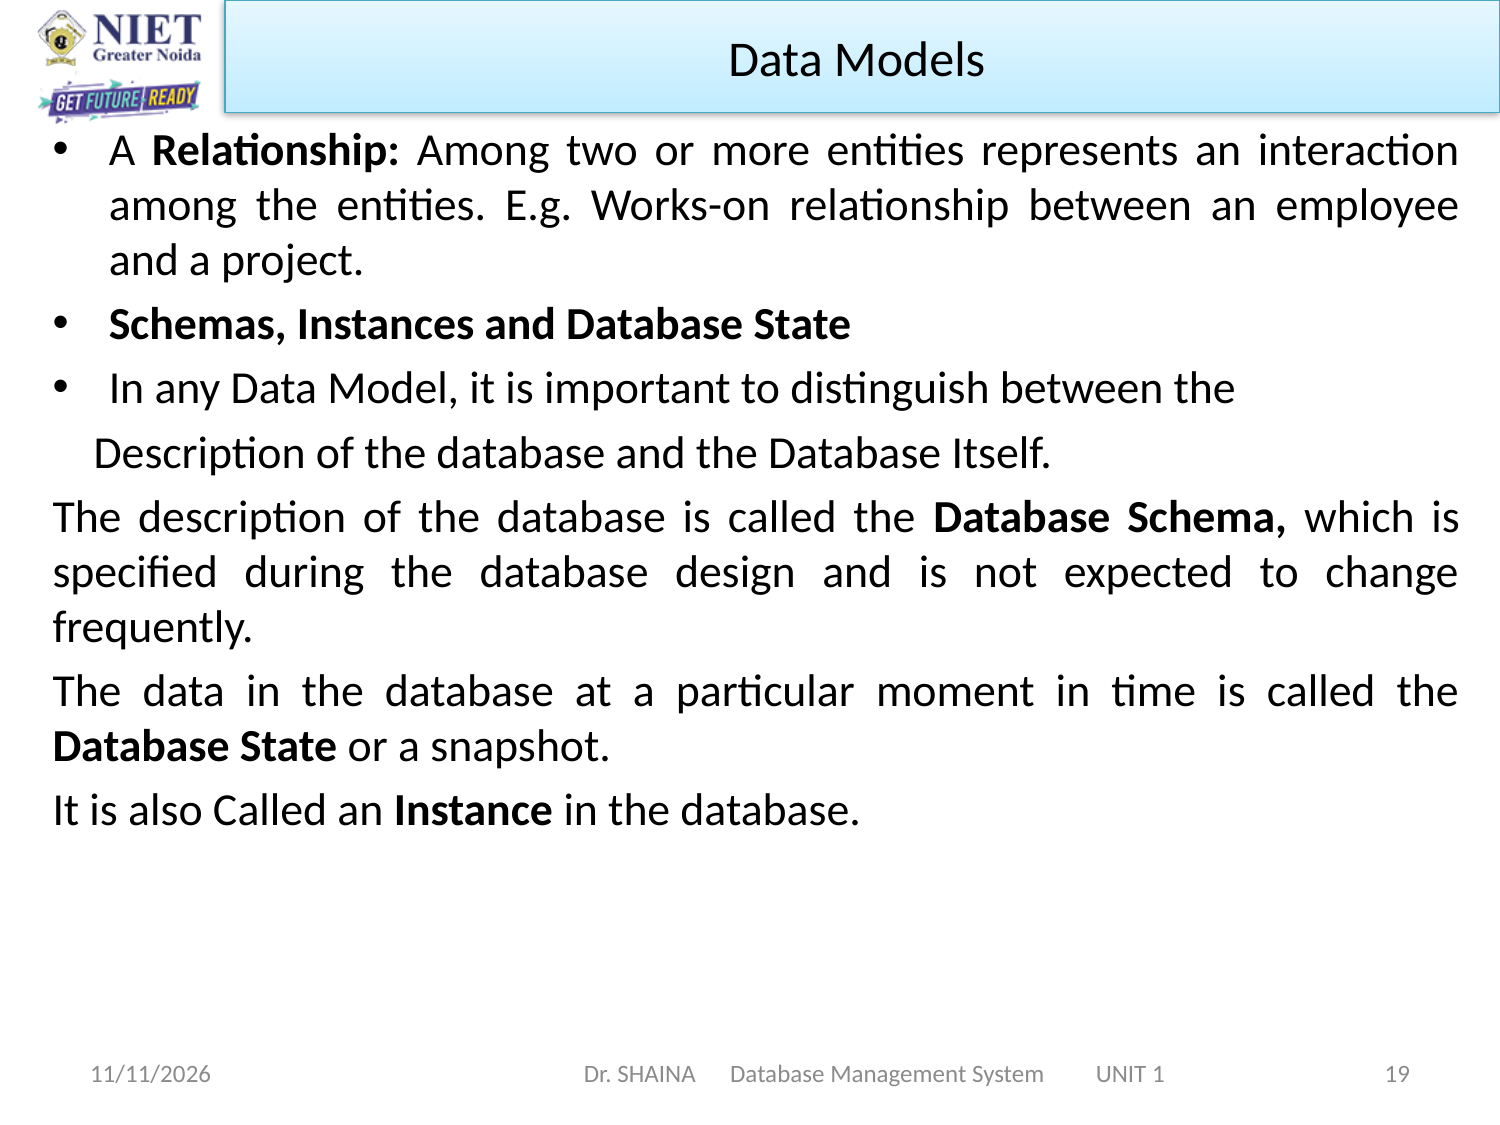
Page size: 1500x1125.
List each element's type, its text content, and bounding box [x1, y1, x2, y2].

list A Relationship: Among two or more entities represents an interaction among the entities. E.g. Works-on relationship between an employee and a project. Schemas, Instances and Database State In any Data Model, it is important to distinguish between the Description of the database and the Database Itself. The description of the database is called the Database Schema, which is specified during the database design and is not expected to change frequently. The data in the database at a particular moment in time is called the Database State or a snapshot. It is also Called an Instance in the database. [37, 120, 1475, 1000]
picture [0, 0, 238, 135]
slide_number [75, 1042, 425, 1103]
text_box Data Models [238, 0, 1500, 113]
footer Dr. SHAINA Database Management System UNIT 1 [512, 1042, 1074, 1103]
slide_number 19 [1074, 1042, 1425, 1103]
